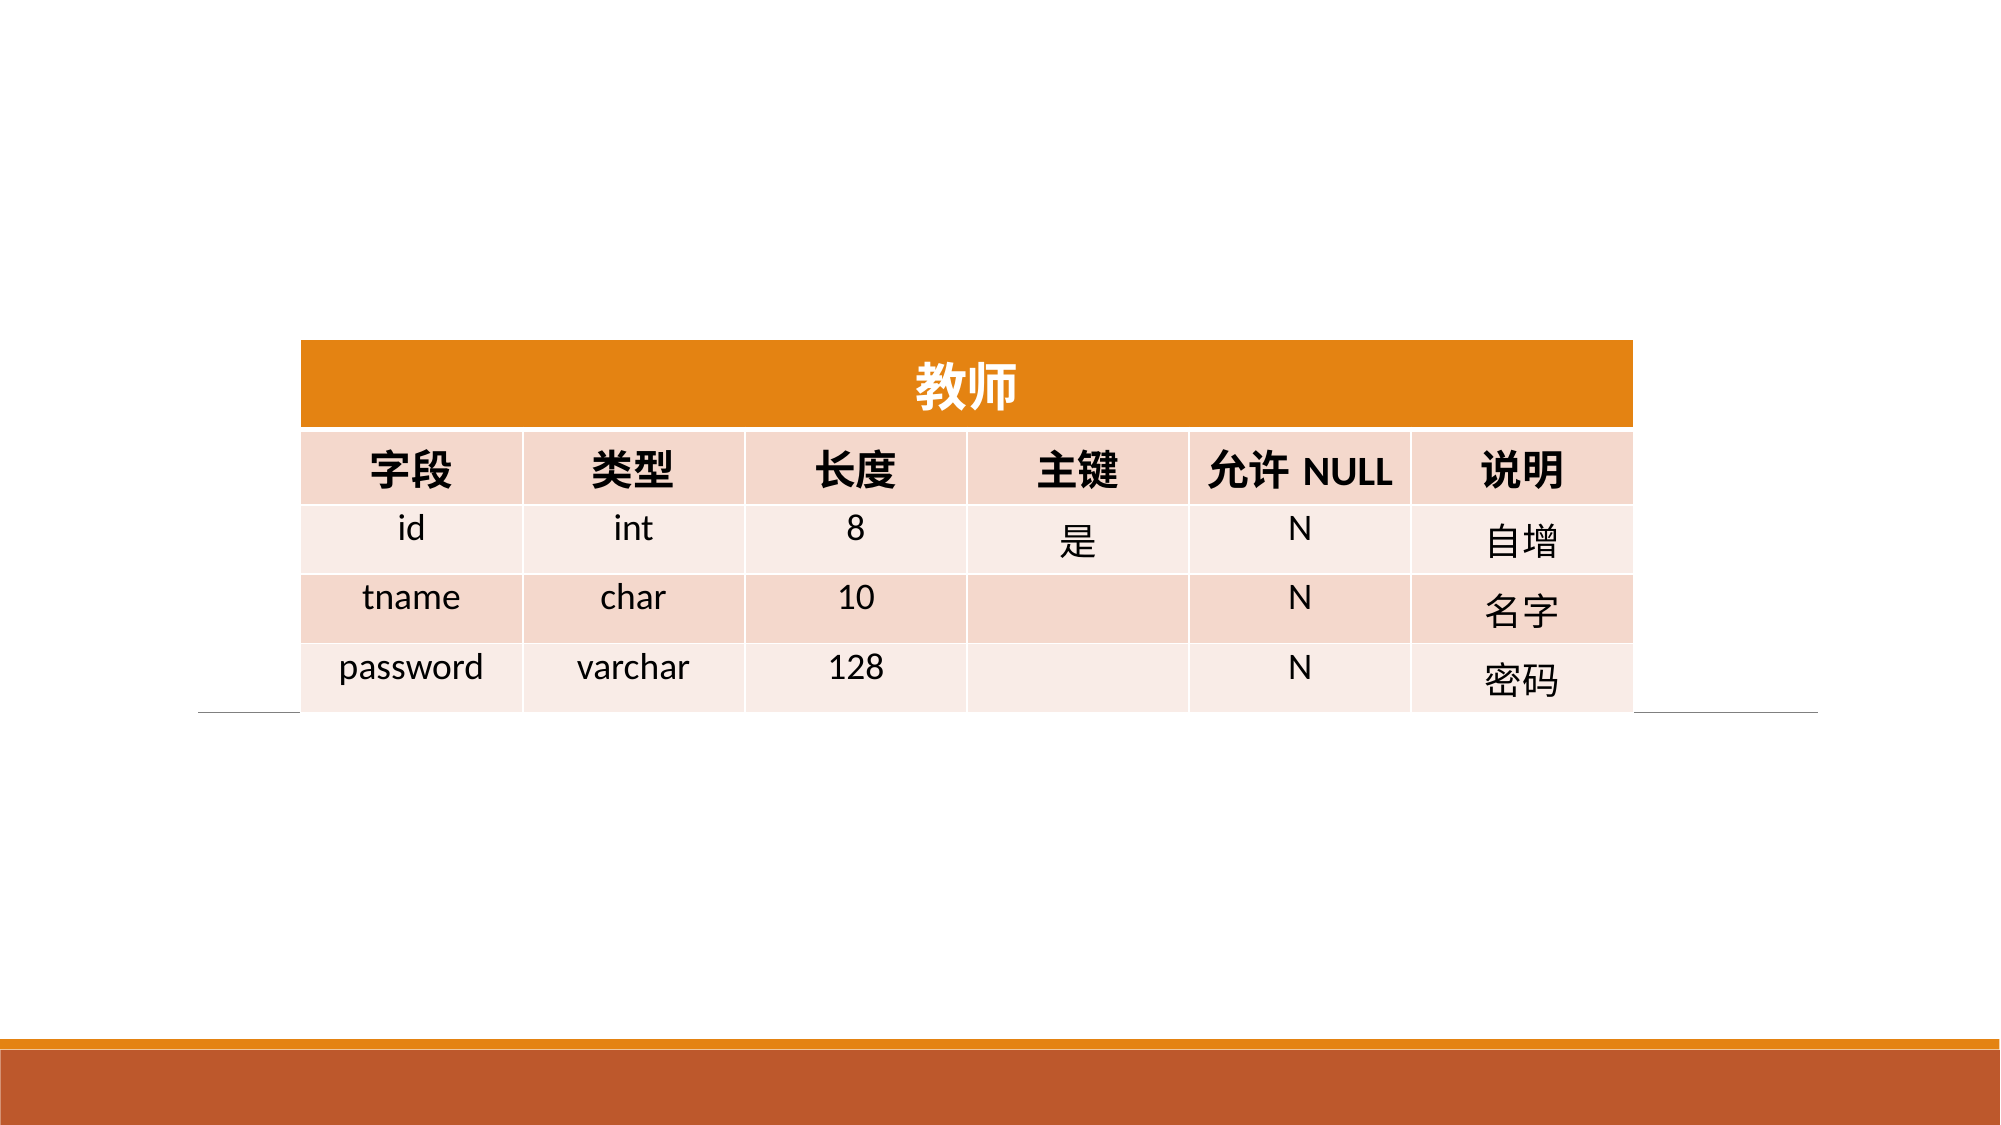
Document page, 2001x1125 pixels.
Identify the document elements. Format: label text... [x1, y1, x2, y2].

table_cell tname [301, 575, 522, 643]
table_cell 说明 [1412, 432, 1633, 504]
table_cell 128 [746, 644, 966, 712]
table_cell N [1190, 506, 1410, 573]
table_cell char [524, 575, 744, 643]
table_cell [968, 644, 1188, 712]
table_cell 字段 [301, 432, 522, 504]
table_cell 主键 [968, 432, 1188, 504]
table_cell id [301, 506, 522, 573]
table_cell password [301, 644, 522, 712]
table_cell [968, 575, 1188, 643]
table_cell 密码 [1412, 644, 1633, 712]
table_cell 8 [746, 506, 966, 573]
table_cell N [1190, 644, 1410, 712]
table_cell int [524, 506, 744, 573]
table_cell 10 [746, 575, 966, 643]
table_cell 允许NULL [1190, 432, 1410, 504]
table_cell N [1190, 575, 1410, 643]
table_cell varchar [524, 644, 744, 712]
table_cell 名字 [1412, 575, 1633, 643]
table_cell 长度 [746, 432, 966, 504]
table_header 教师 [301, 340, 1633, 427]
table_cell 是 [968, 506, 1188, 573]
table_cell 类型 [524, 432, 744, 504]
table_cell 自增 [1412, 506, 1633, 573]
